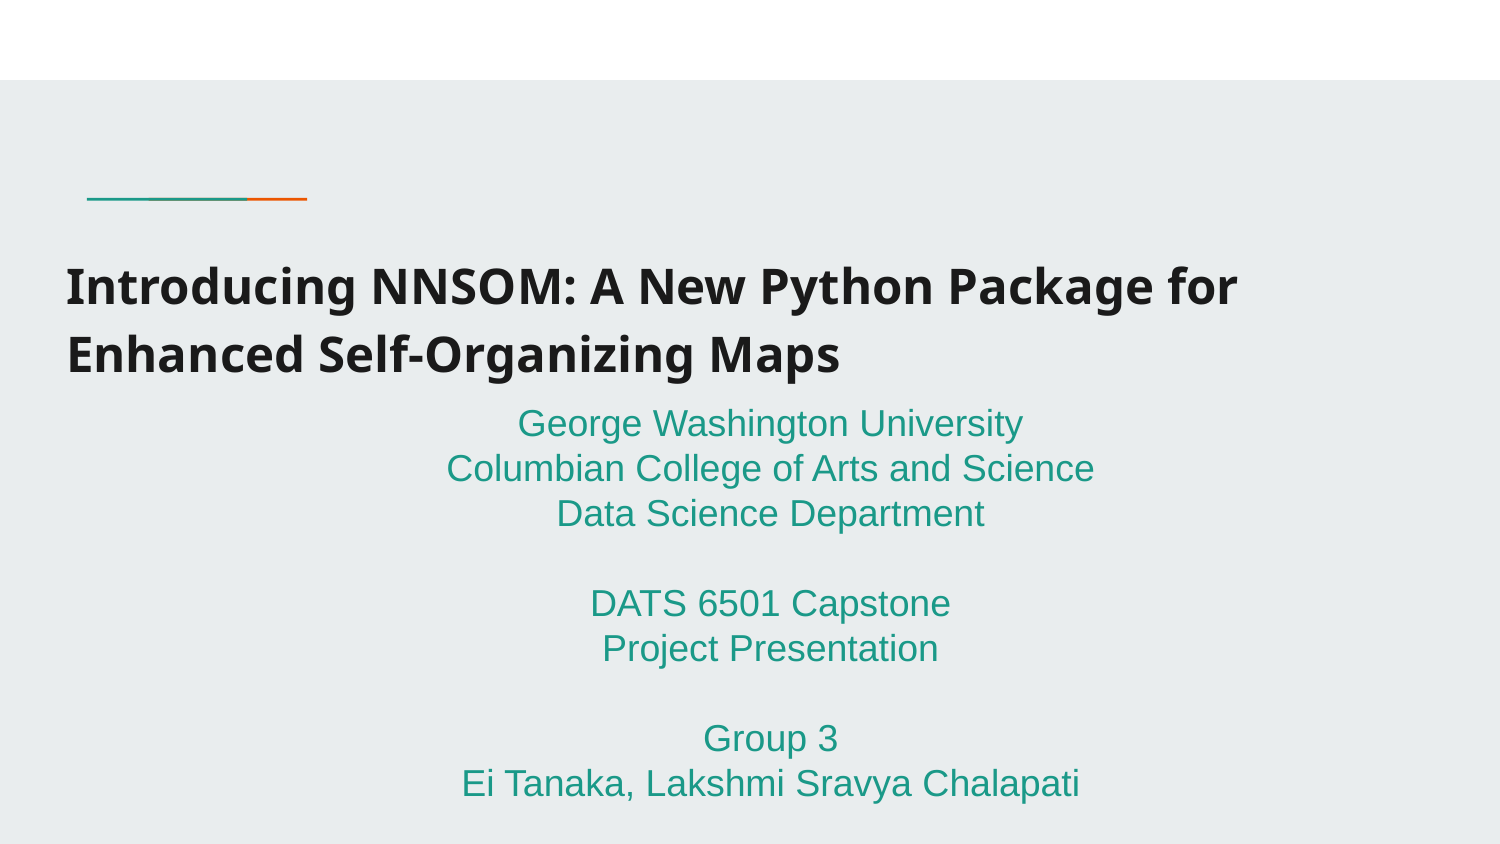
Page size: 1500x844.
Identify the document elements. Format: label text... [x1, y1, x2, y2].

title Introducing NNSOM: A New Python Package for Enhanced Self-Organizing Maps [51, 231, 1449, 369]
text_box George Washington University Columbian College of Arts and Science Data Science Department DATS 6501 Capstone Project Presentation Group 3 Ei Tanaka, Lakshmi Sravya Chalapati [293, 383, 1248, 556]
